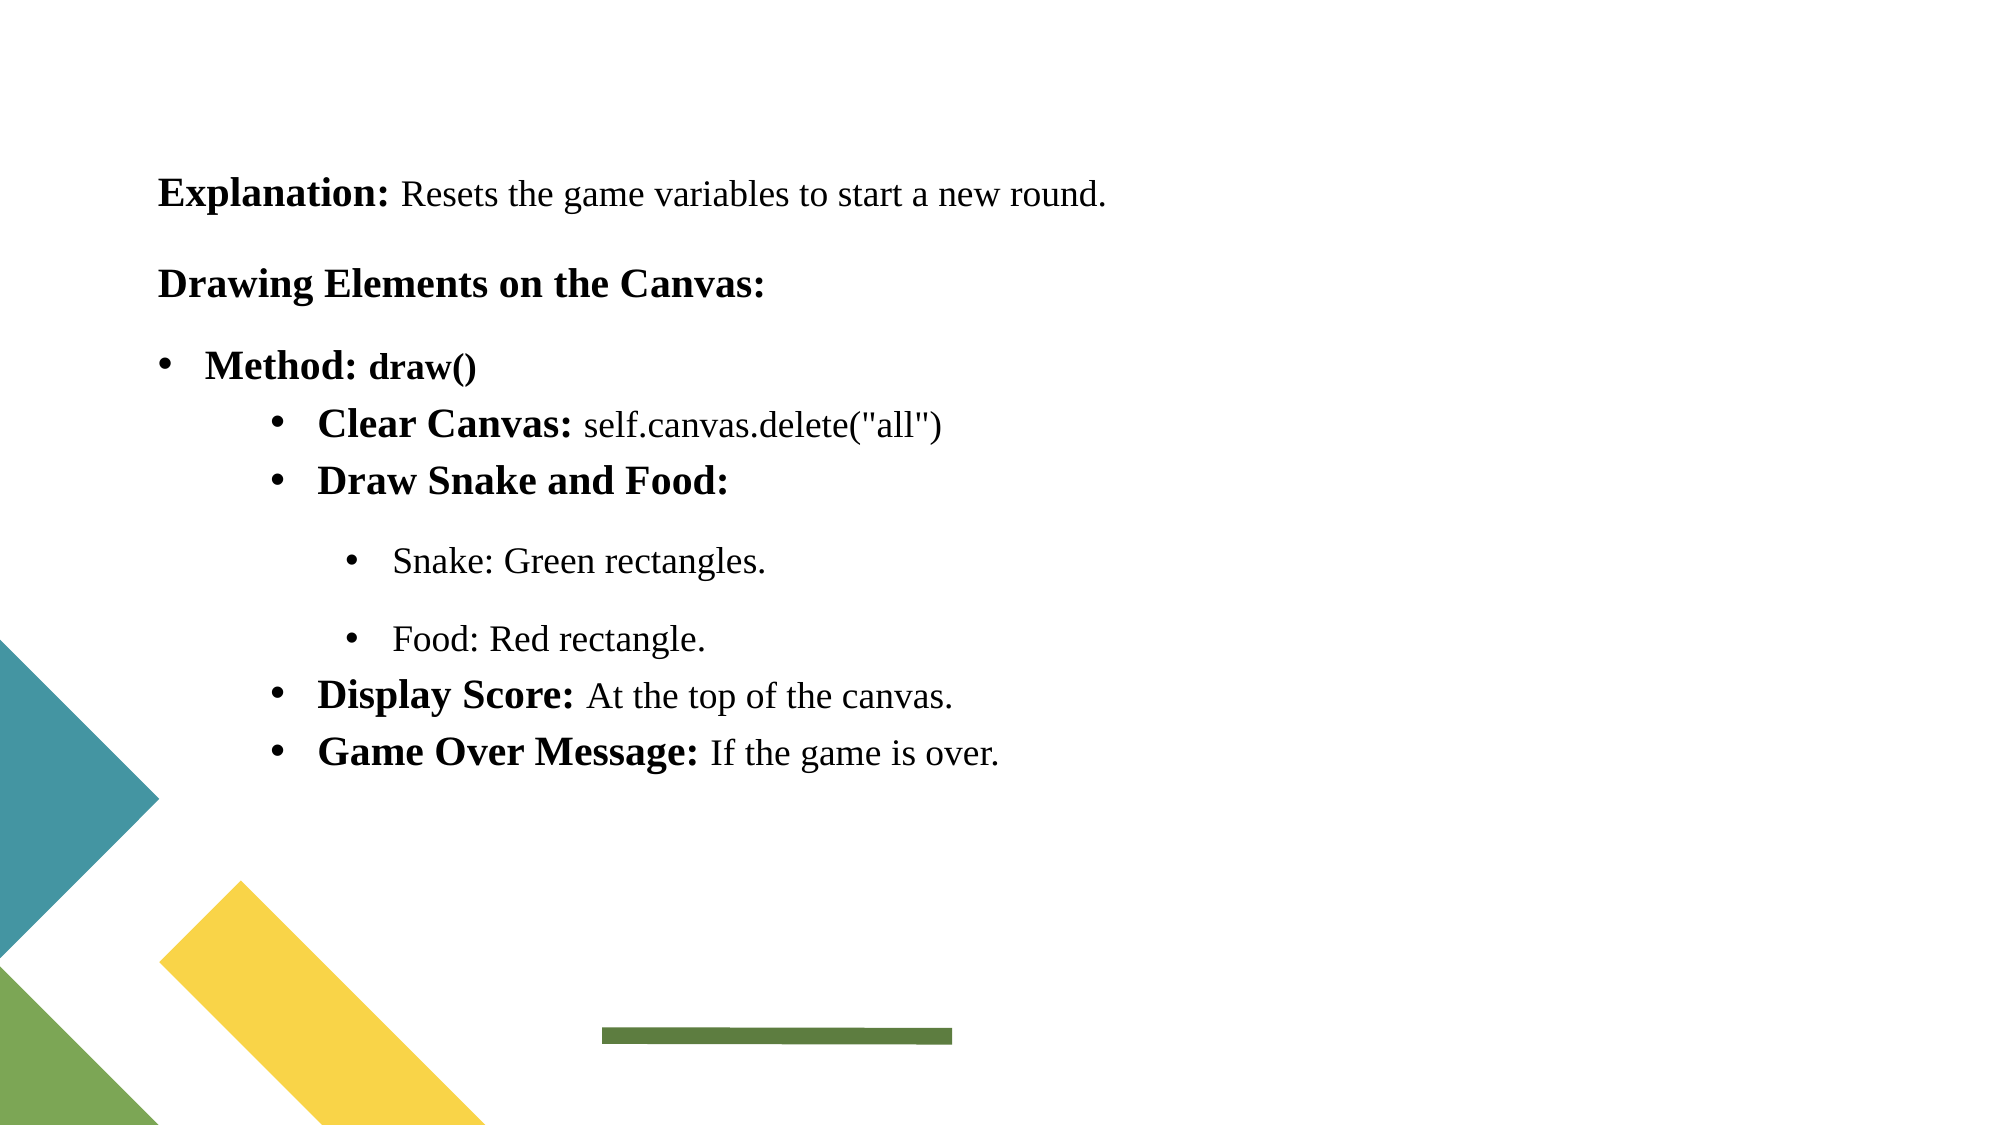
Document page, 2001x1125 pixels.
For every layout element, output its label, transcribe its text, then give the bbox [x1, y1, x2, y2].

list Explanation: Resets the game variables to start a new round. Drawing Elements on the Canvas: Method: draw() Clear Canvas: self.canvas.delete("all") Draw Snake and Food: Snake: Green rectangles. Food: Red rectangle. Display Score: At the top of the canvas. Game Over Message: If the game is over. [157, 163, 1682, 906]
